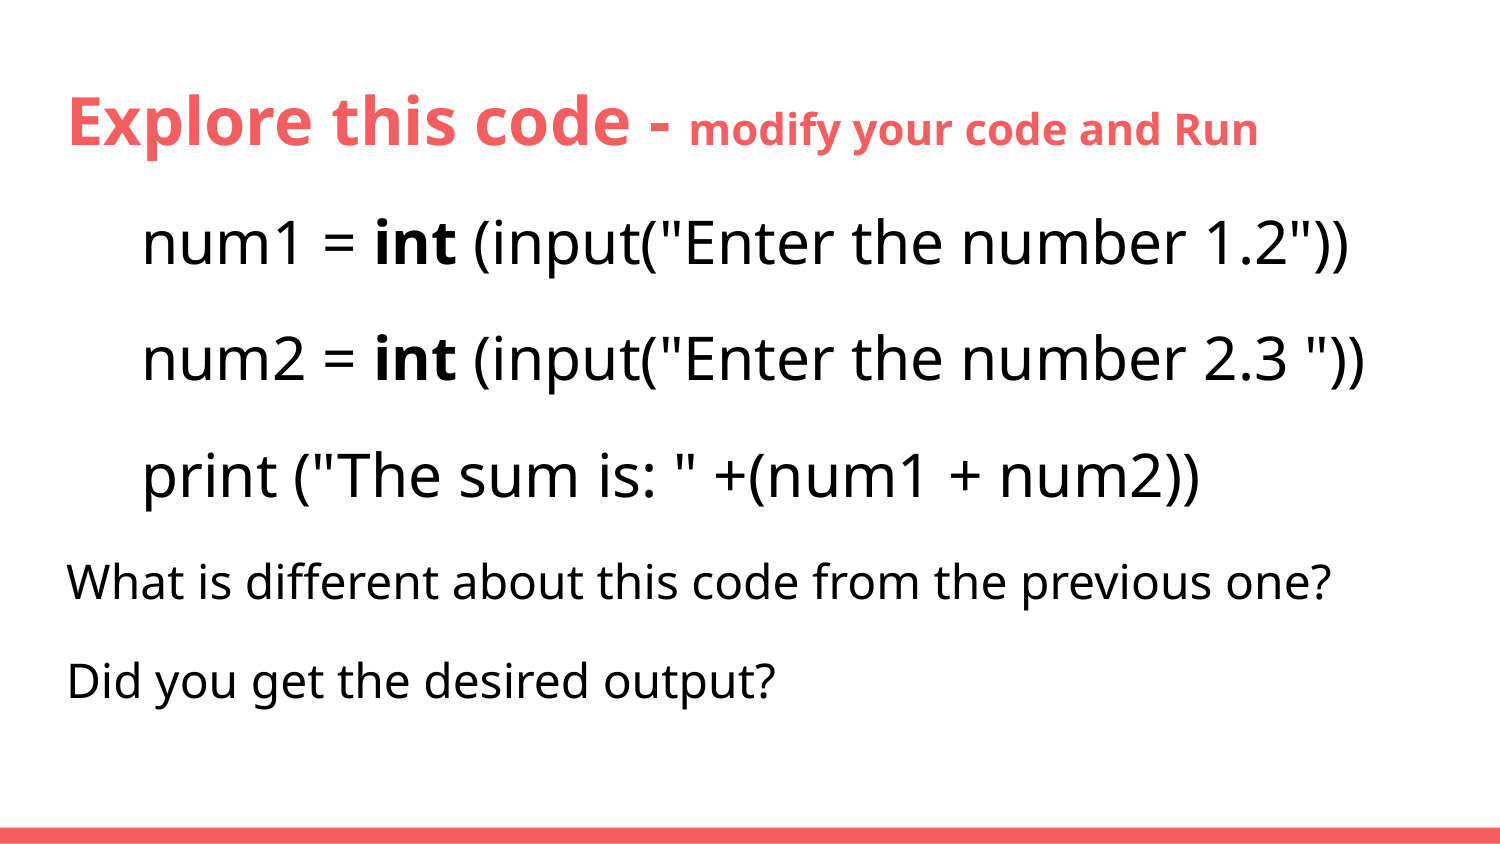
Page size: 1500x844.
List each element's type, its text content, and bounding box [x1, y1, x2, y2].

list num1 = int (input("Enter the number 1.2")) num2 = int (input("Enter the number 2.3 ")) print ("The sum is: " +(num1 + num2)) What is different about this code from the previous one? Did you get the desired output? [51, 177, 1449, 789]
title Explore this code - modify your code and Run [51, 64, 1449, 167]
